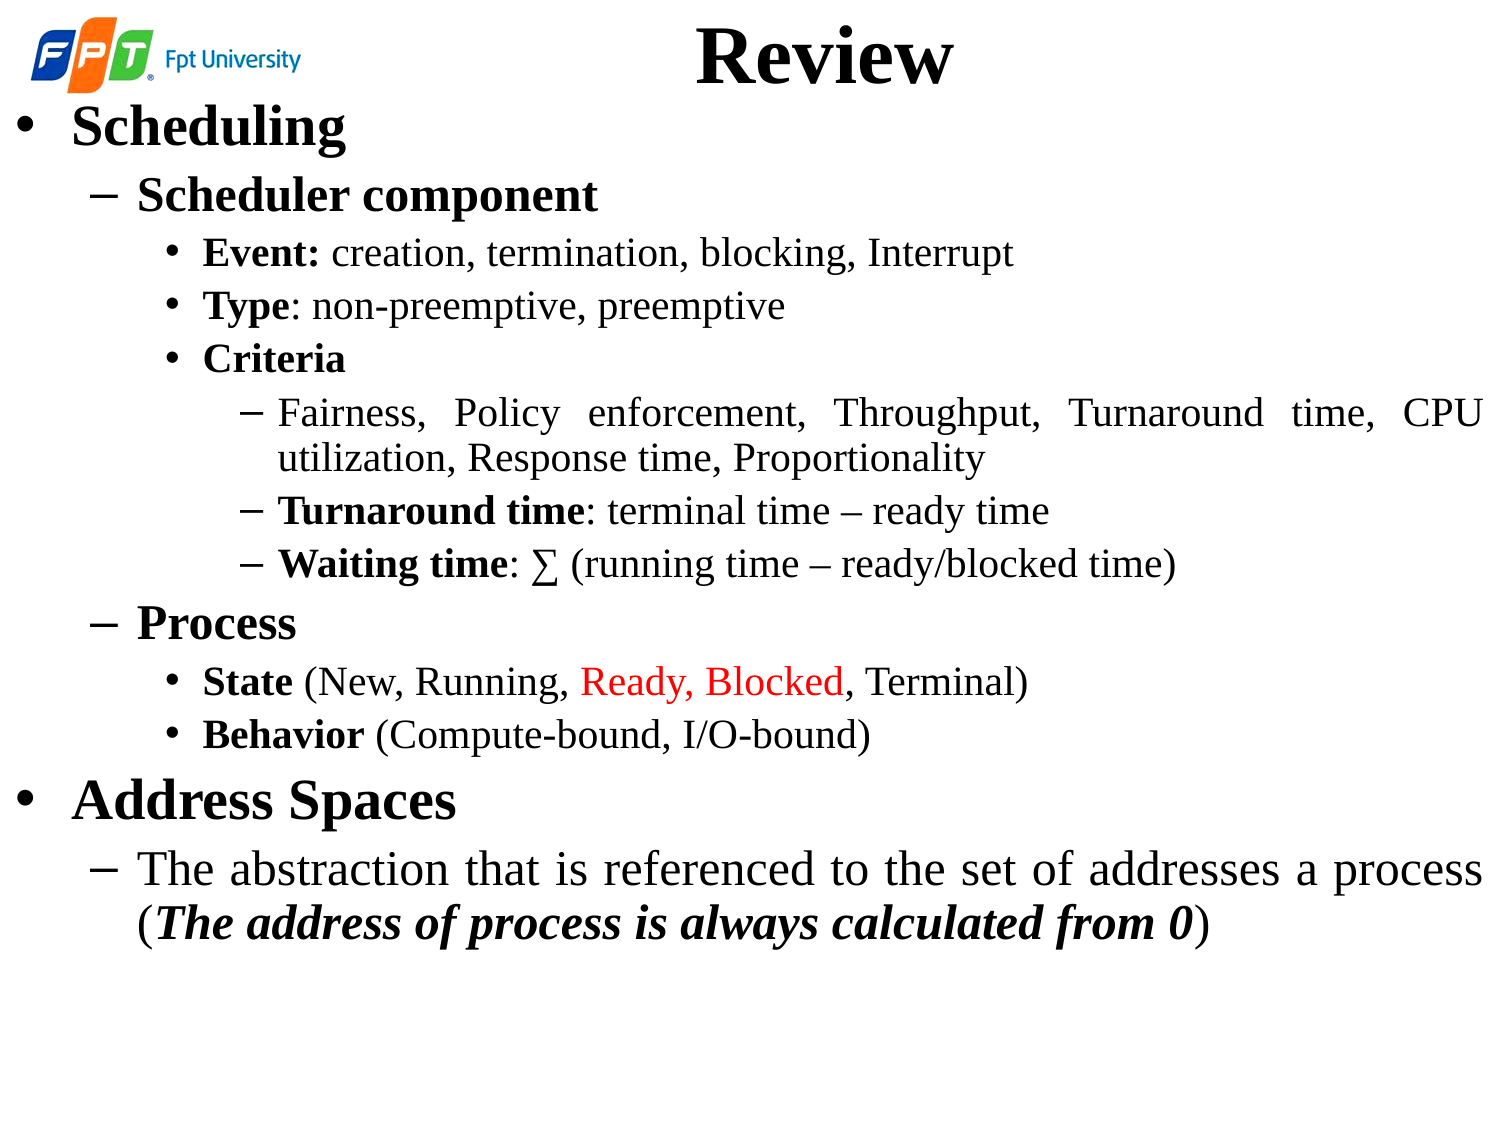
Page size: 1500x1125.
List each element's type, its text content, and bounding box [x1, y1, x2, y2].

list Scheduling Scheduler component Event: creation, termination, blocking, Interrupt Type: non-preemptive, preemptive Criteria Fairness, Policy enforcement, Throughput, Turnaround time, CPU utilization, Response time, Proportionality Turnaround time: terminal time – ready time Waiting time: ∑ (running time – ready/blocked time) Process State (New, Running, Ready, Blocked, Terminal) Behavior (Compute-bound, I/O-bound) Address Spaces The abstraction that is referenced to the set of addresses a process (The address of process is always calculated from 0) [0, 87, 1500, 1113]
title Review [150, 0, 1500, 87]
picture [0, 0, 150, 87]
